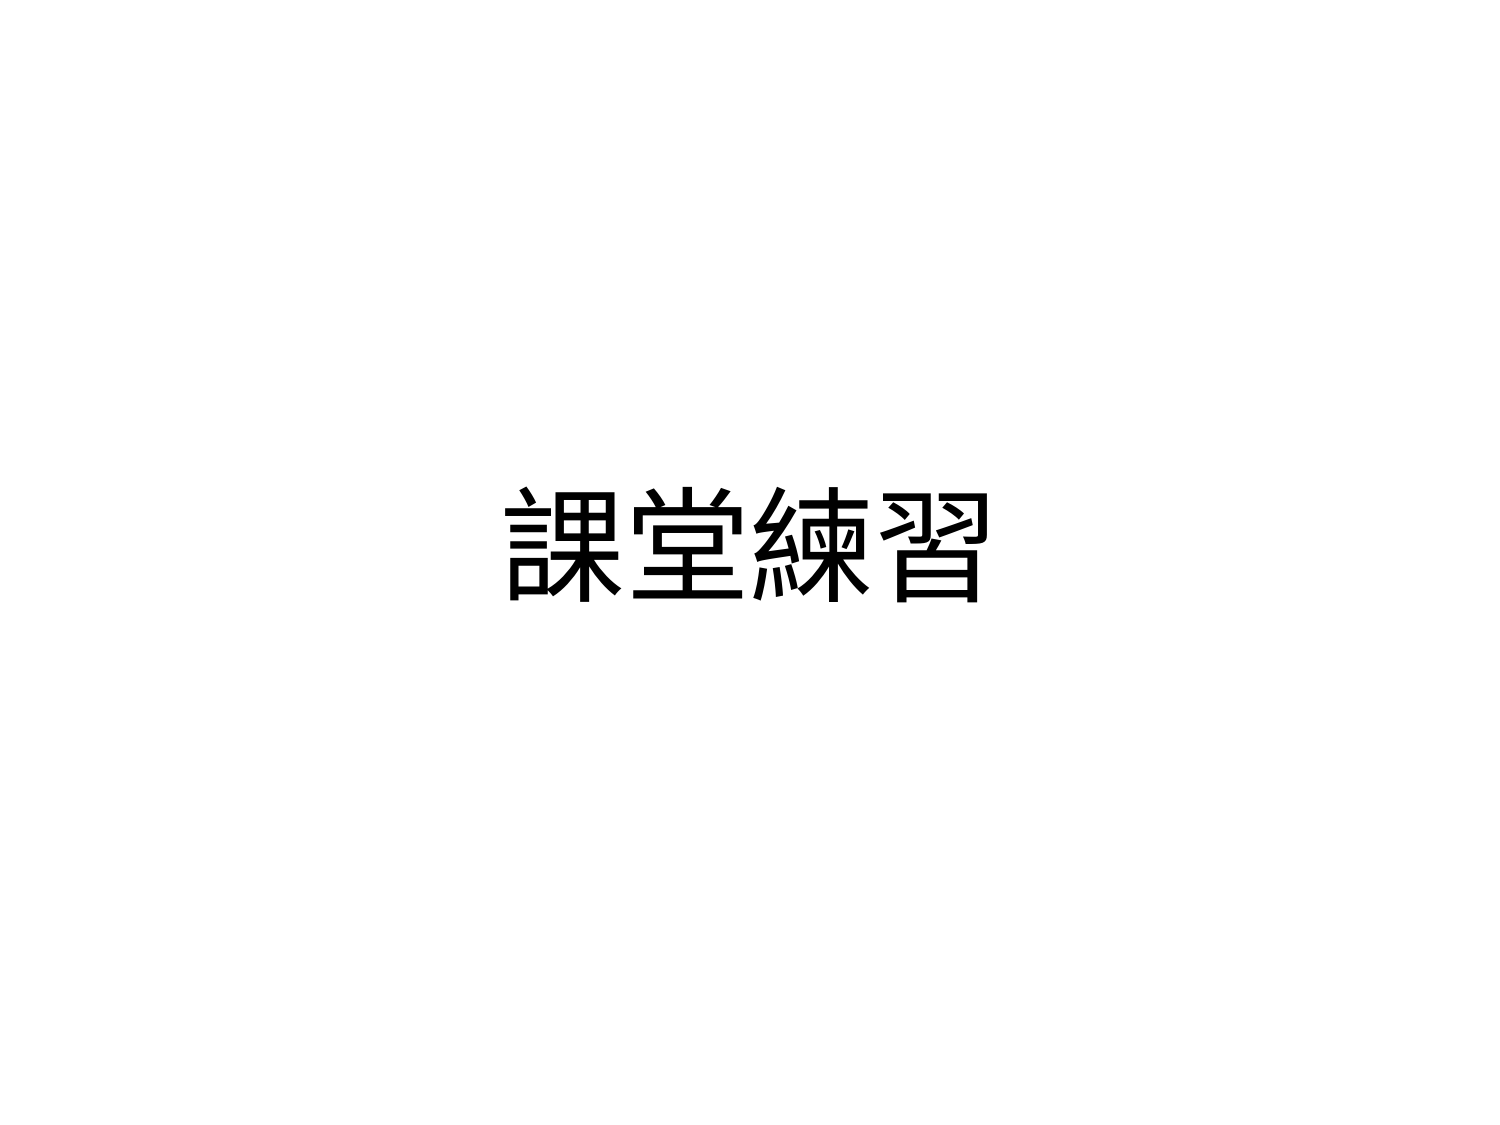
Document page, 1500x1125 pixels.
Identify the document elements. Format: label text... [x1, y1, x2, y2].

list 課堂練習 [103, 246, 1397, 1014]
